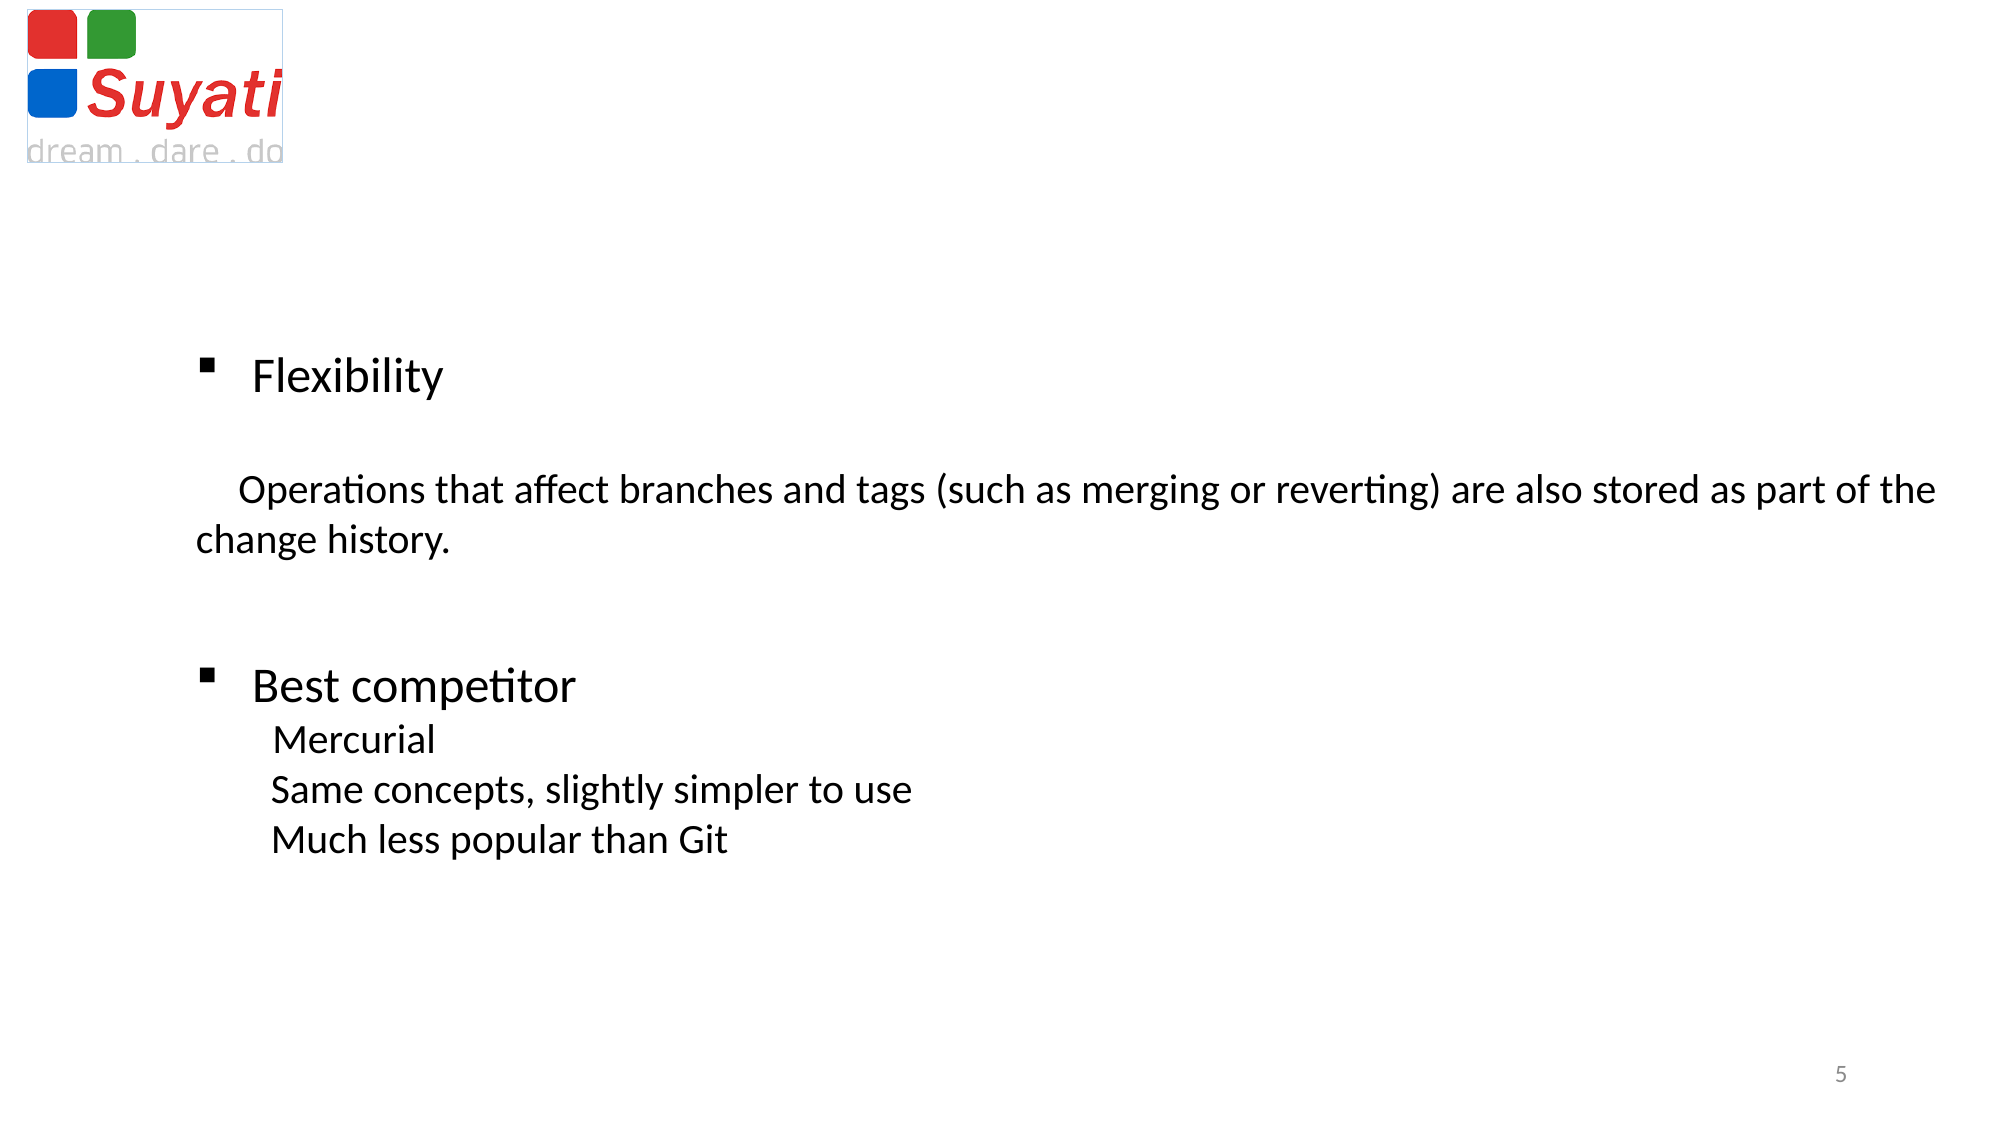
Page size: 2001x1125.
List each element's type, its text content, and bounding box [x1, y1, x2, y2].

picture [28, 10, 282, 162]
text_box Flexibility Operations that affect branches and tags (such as merging or reverting) are also stored as part of the change history. Best competitor Mercurial Same concepts, slightly simpler to use Much less popular than Git [31, 334, 2000, 1065]
slide_number 5 [1412, 1065, 1863, 1103]
